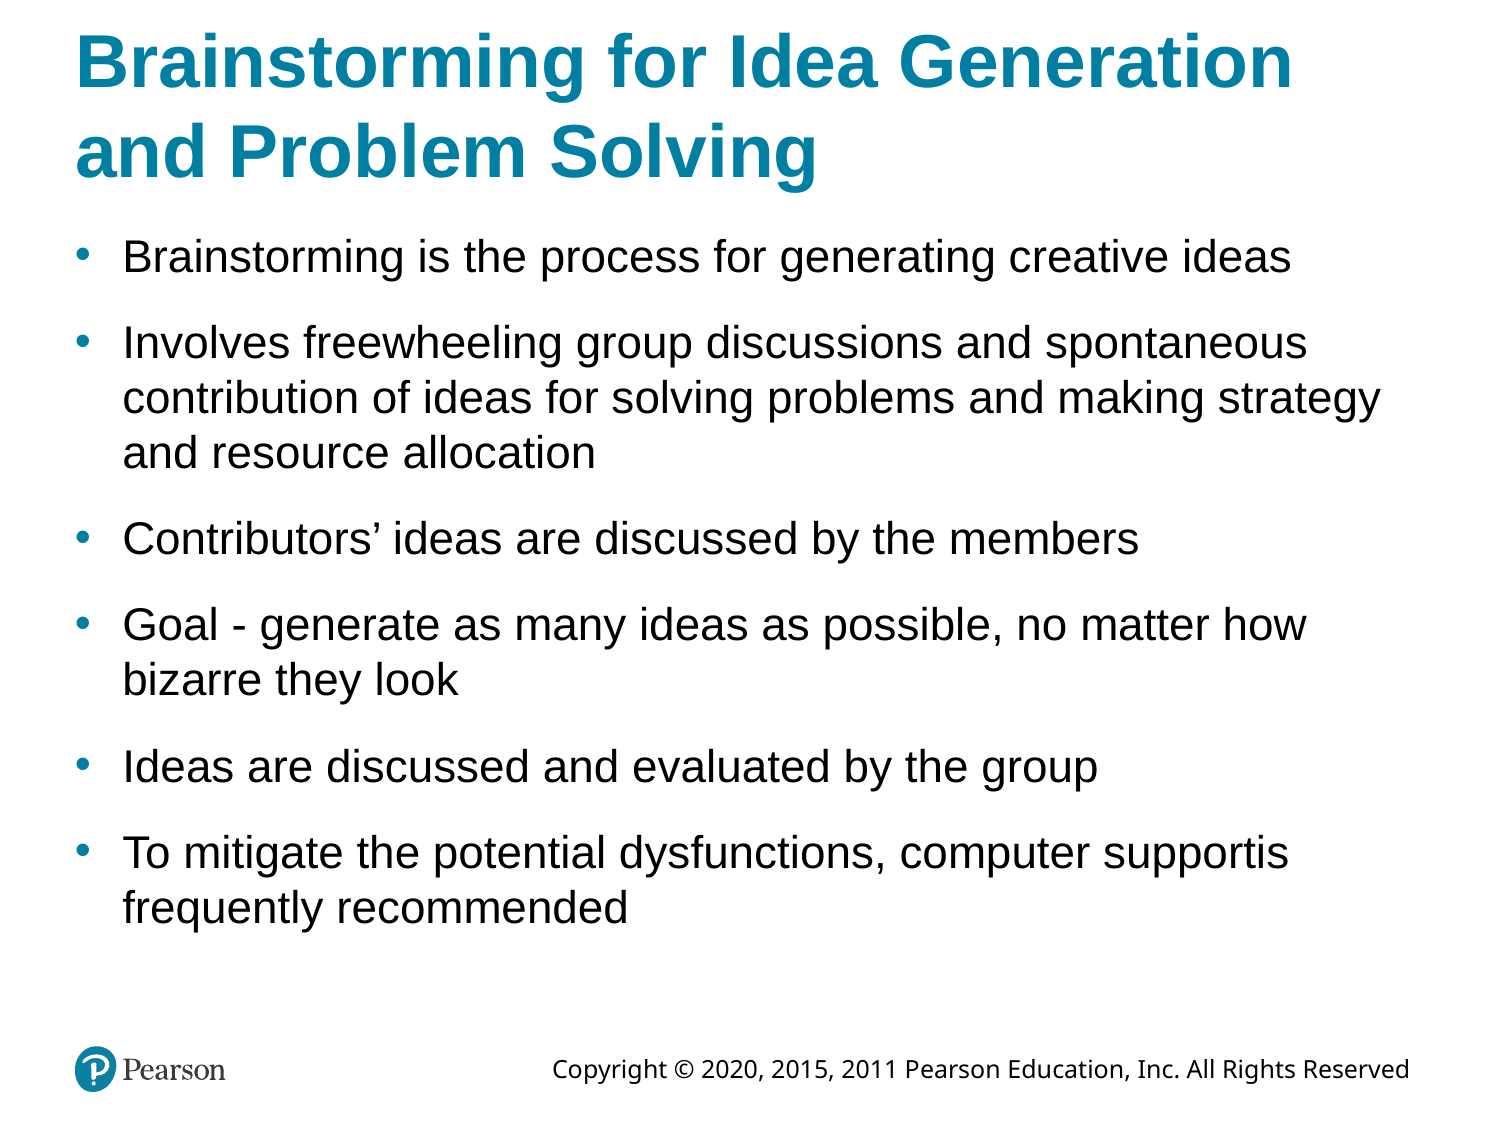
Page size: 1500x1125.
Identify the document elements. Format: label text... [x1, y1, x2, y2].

title Brainstorming for Idea Generation and Problem Solving [75, 4, 1413, 193]
list Brainstorming is the process for generating creative ideas Involves freewheeling group discussions and spontaneous contribution of ideas for solving problems and making strategy and resource allocation Contributors’ ideas are discussed by the members Goal - generate as many ideas as possible, no matter how bizarre they look Ideas are discussed and evaluated by the group To mitigate the potential dysfunctions, computer supportis frequently recommended [74, 226, 1413, 933]
